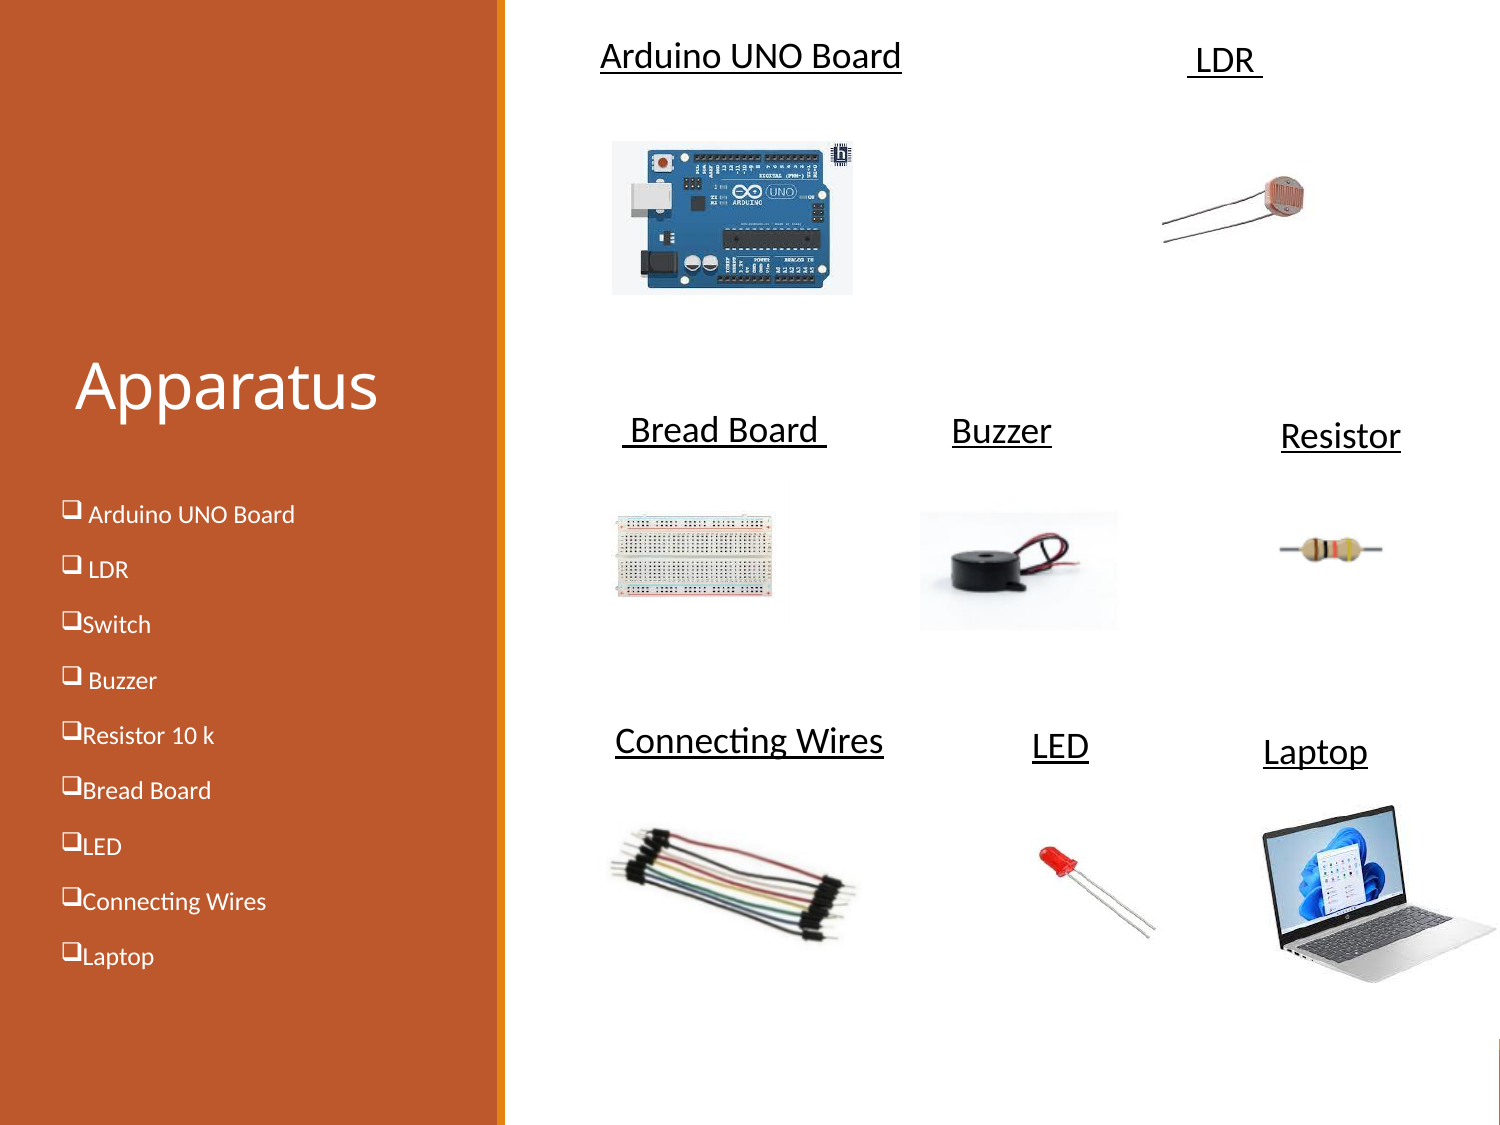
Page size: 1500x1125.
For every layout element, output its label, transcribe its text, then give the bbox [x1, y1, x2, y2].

picture [920, 483, 1122, 656]
list Arduino UNO Board LDR Switch Buzzer Resistor 10 k Bread Board LED Connecting Wires Laptop [60, 435, 441, 983]
picture [1252, 804, 1500, 983]
text_box LED [905, 713, 1216, 774]
text_box Connecting Wires [594, 708, 905, 769]
text_box [496, 0, 506, 1125]
text_box [0, 0, 496, 1125]
picture [586, 768, 899, 1027]
text_box Buzzer [930, 398, 1074, 459]
picture [967, 824, 1235, 968]
text_box LDR [1065, 27, 1385, 88]
text_box [506, 0, 1500, 1125]
text_box Arduino UNO Board [580, 24, 922, 84]
picture [596, 477, 790, 631]
text_box Resistor [1259, 403, 1424, 464]
text_box Laptop [1160, 719, 1472, 780]
picture [1247, 496, 1433, 593]
text_box Bread Board [565, 397, 885, 458]
title Apparatus [60, 84, 441, 430]
picture [611, 140, 854, 295]
picture [1116, 93, 1372, 317]
